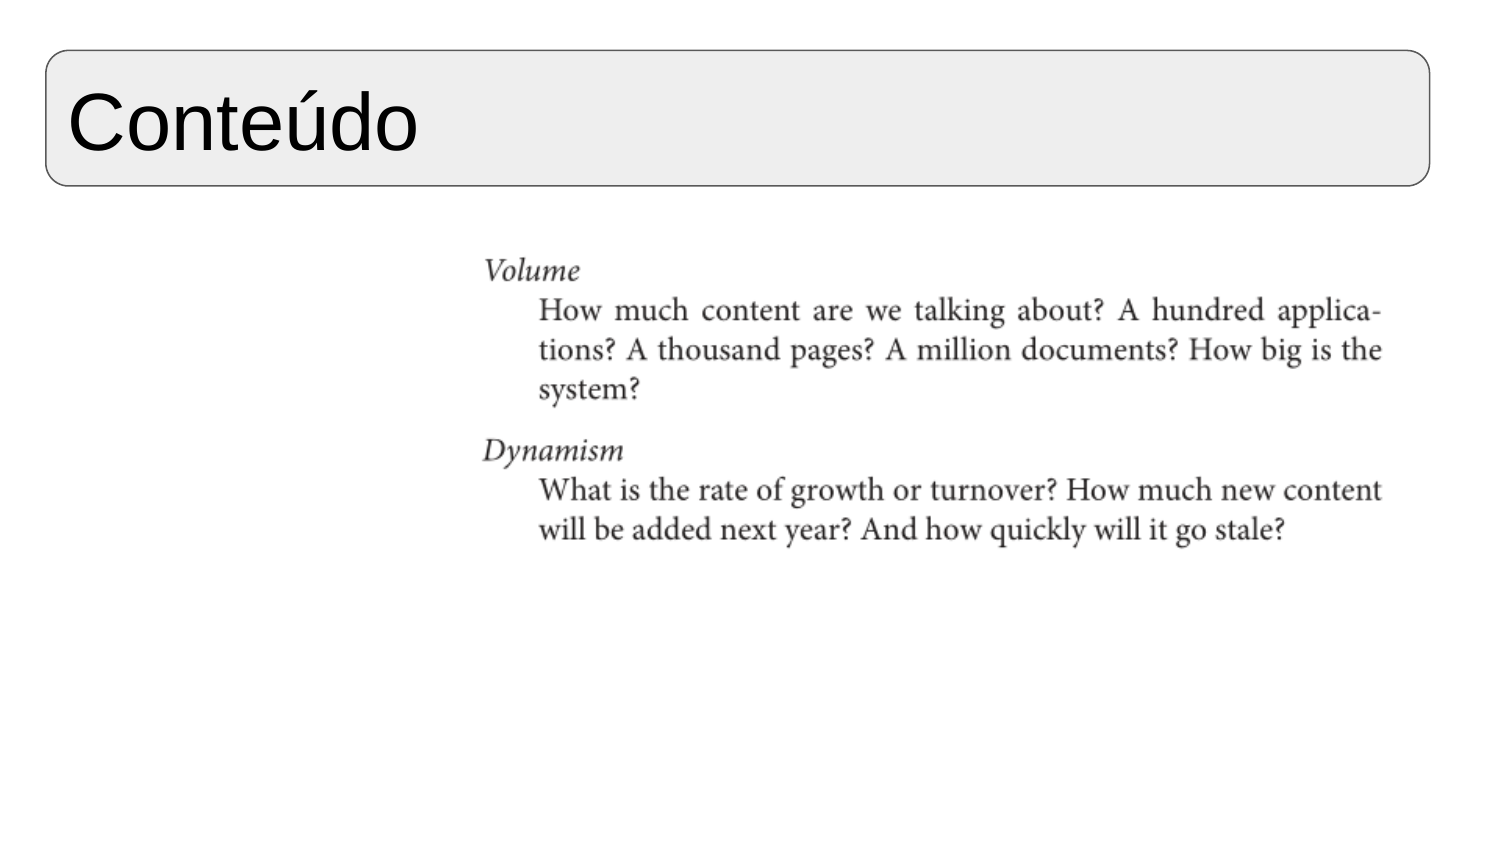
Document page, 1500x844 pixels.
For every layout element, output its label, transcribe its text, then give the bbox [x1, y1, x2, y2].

text_box Conteúdo [45, 50, 1430, 186]
picture [461, 239, 1417, 557]
